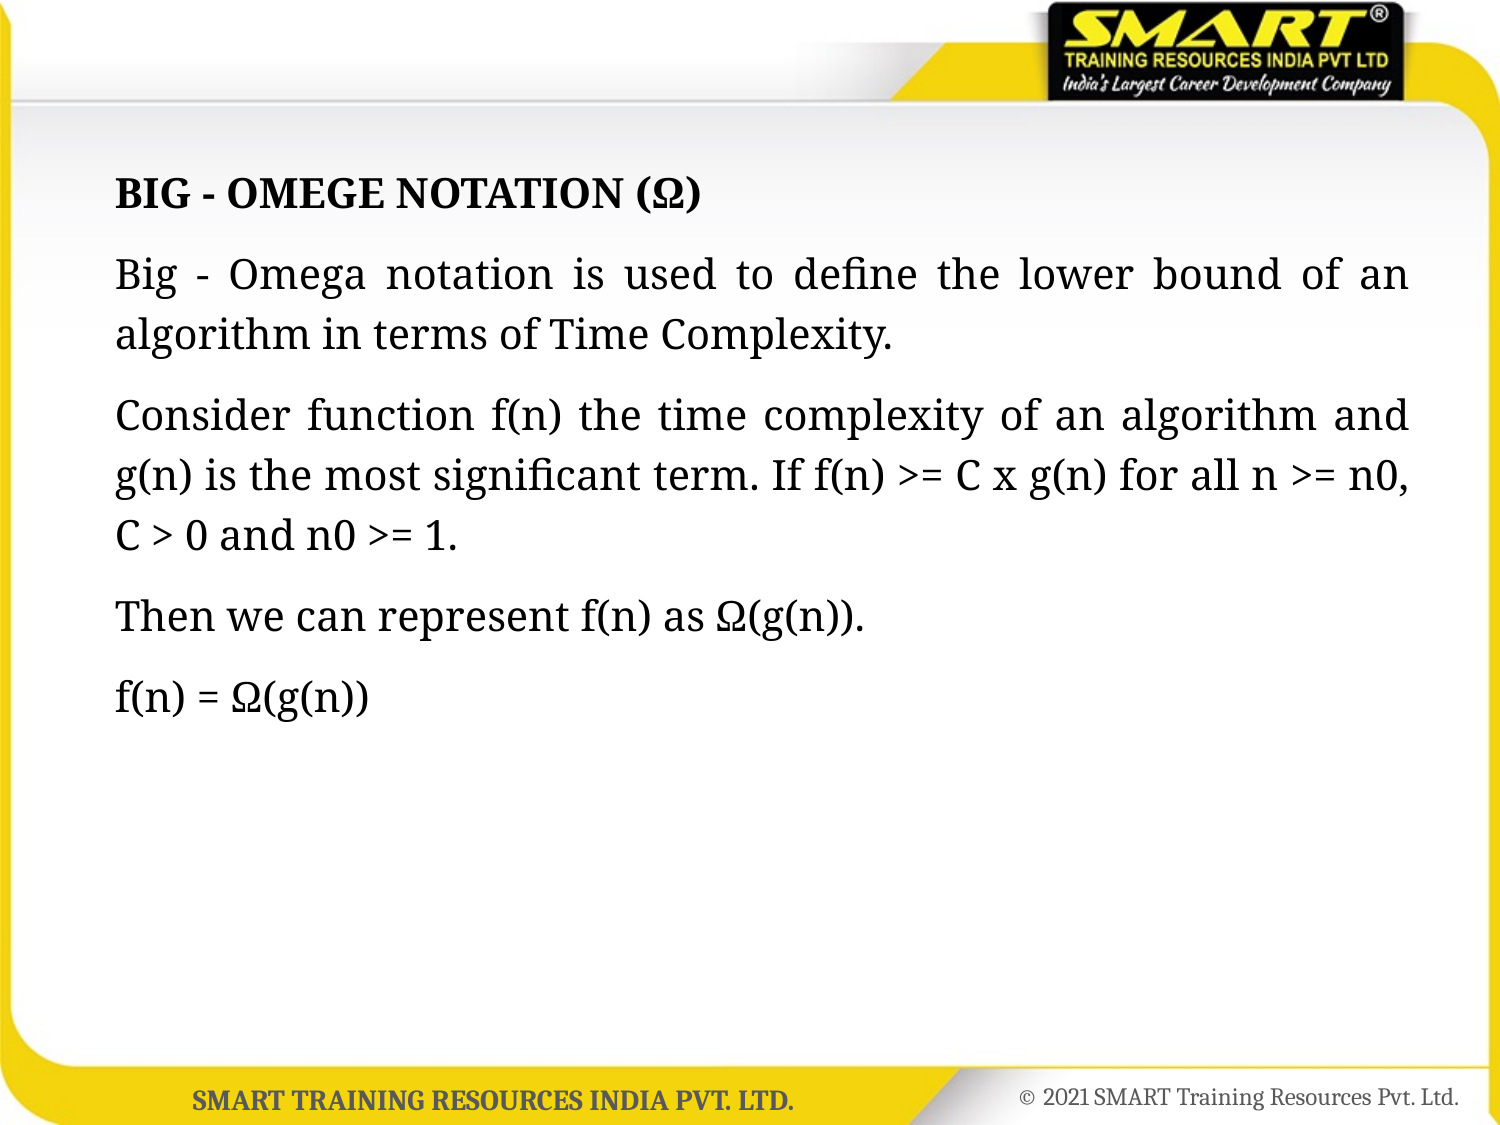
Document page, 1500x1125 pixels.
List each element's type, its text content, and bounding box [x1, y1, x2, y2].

picture [0, 0, 1500, 1125]
text_box BIG - OMEGE NOTATION (Ω) Big - Omega notation is used to define the lower bound of an algorithm in terms of Time Complexity. Consider function f(n) the time complexity of an algorithm and g(n) is the most significant term. If f(n) >= C x g(n) for all n >= n0, C > 0 and n0 >= 1. Then we can represent f(n) as Ω(g(n)). f(n) = Ω(g(n)) [99, 149, 1425, 728]
